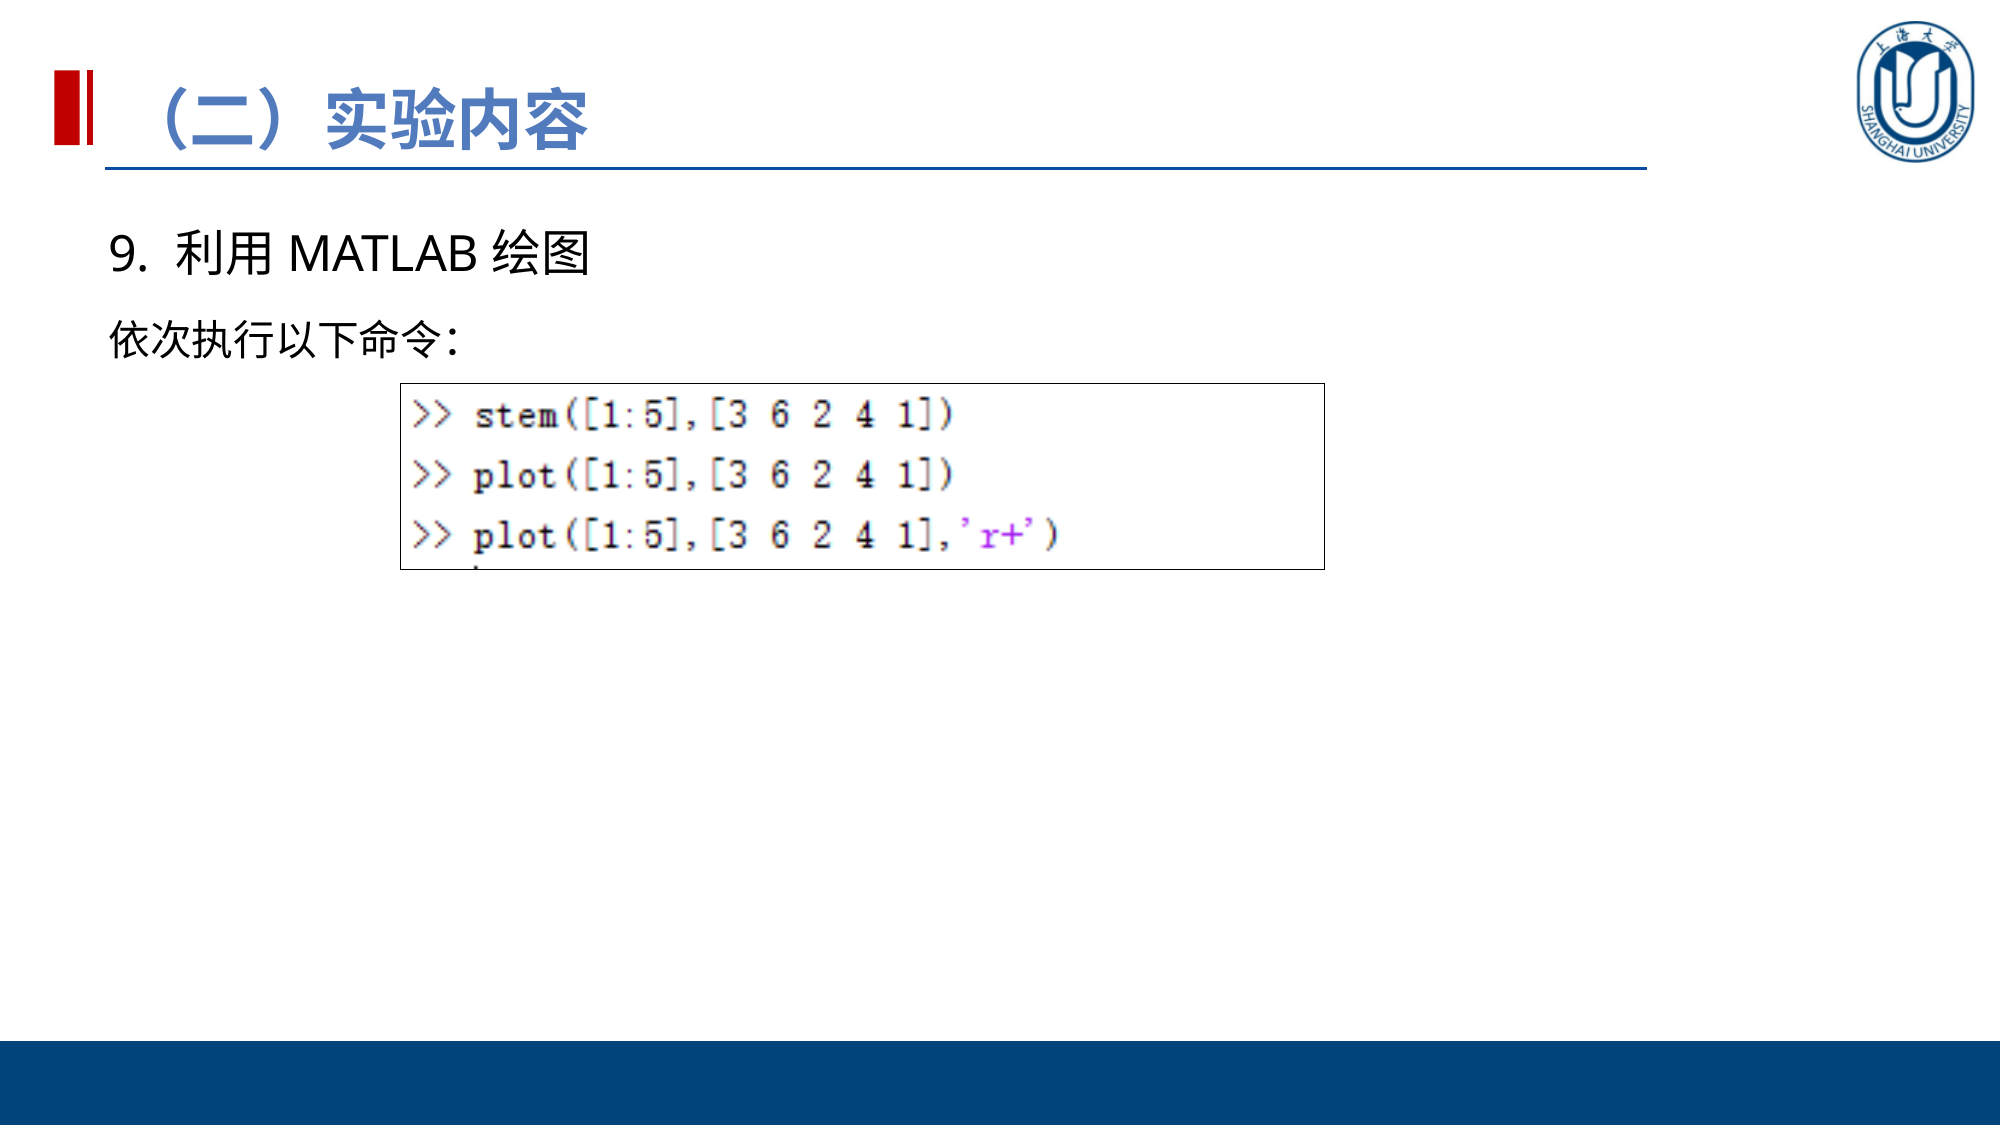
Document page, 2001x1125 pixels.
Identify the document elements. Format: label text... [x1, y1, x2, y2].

picture [1855, 21, 1978, 163]
list 9. 利用MATLAB绘图 依次执行以下命令： [108, 220, 1795, 1039]
title （二）实验内容 [108, 37, 1648, 167]
picture [399, 382, 1326, 571]
